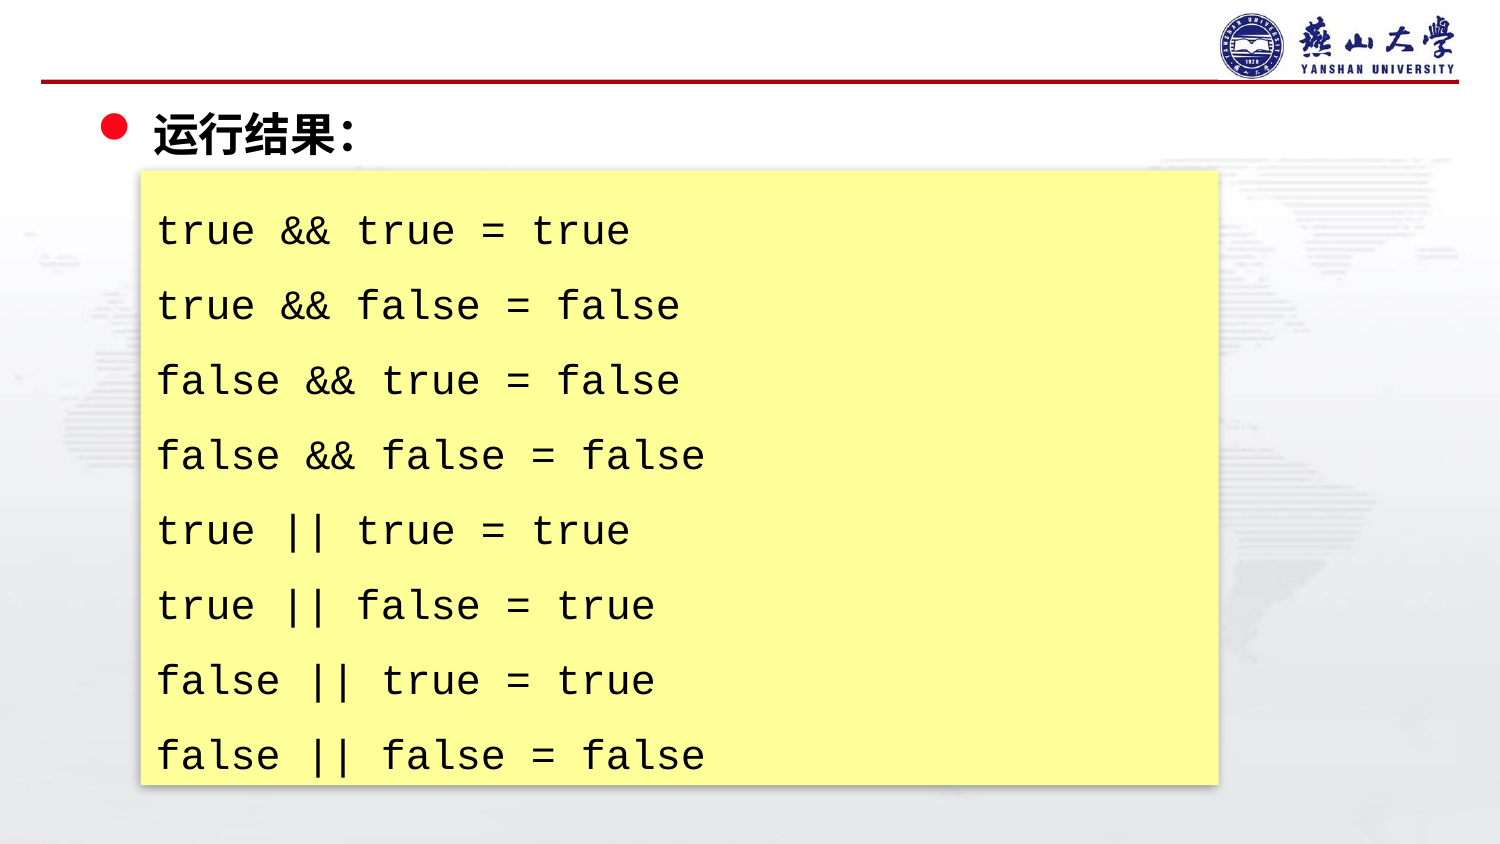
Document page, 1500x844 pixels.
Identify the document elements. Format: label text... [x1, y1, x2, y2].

picture [0, 0, 1500, 844]
list true && true = true true && false = false false && true = false false && false = false true || true = true true || false = true false || true = true false || false = false [140, 170, 1219, 786]
list 运行结果： [81, 70, 1429, 458]
